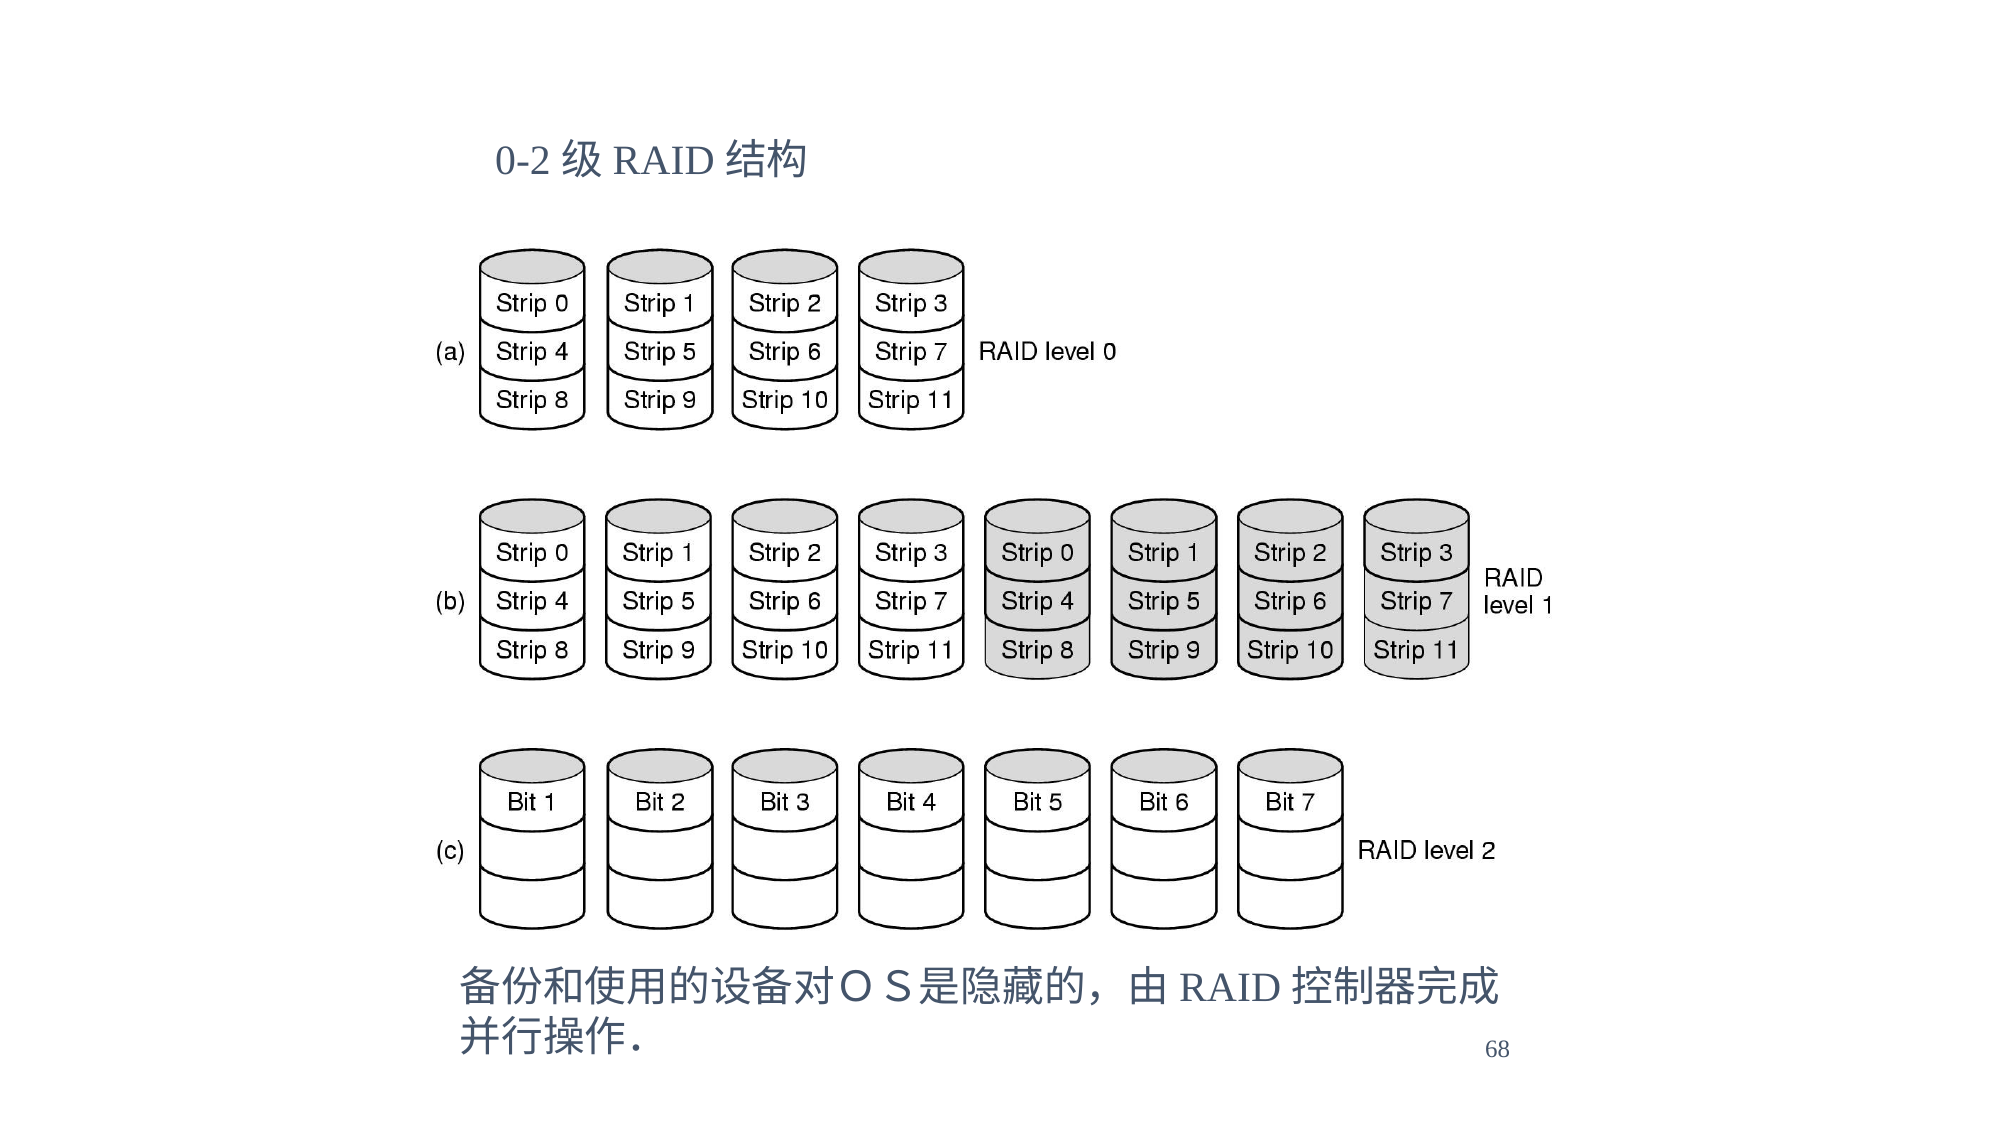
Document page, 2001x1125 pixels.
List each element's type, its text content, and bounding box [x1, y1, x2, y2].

text_box 0-2级RAID结构 [480, 125, 1473, 191]
picture [432, 243, 1558, 948]
text_box 备份和使用的设备对ＯＳ是隐藏的，由RAID控制器完成并行操作． [444, 952, 1532, 1068]
text_box 68 [1275, 1024, 1525, 1100]
